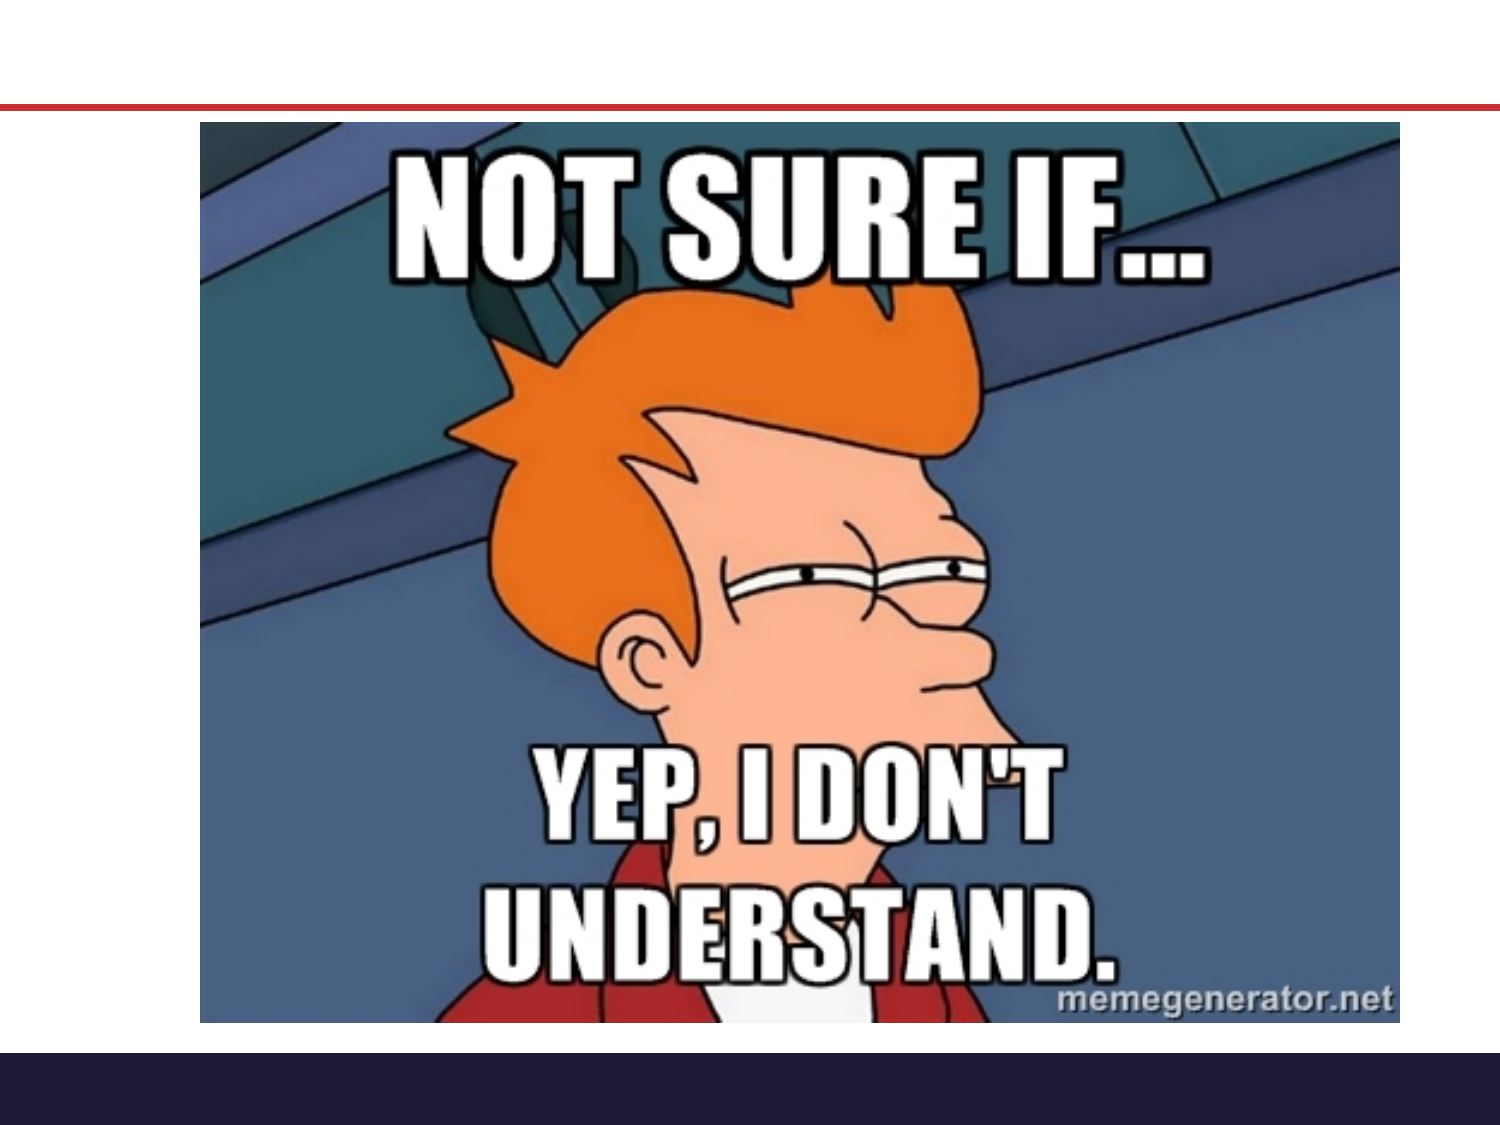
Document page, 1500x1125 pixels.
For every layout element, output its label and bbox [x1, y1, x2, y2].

picture [199, 122, 1400, 1023]
